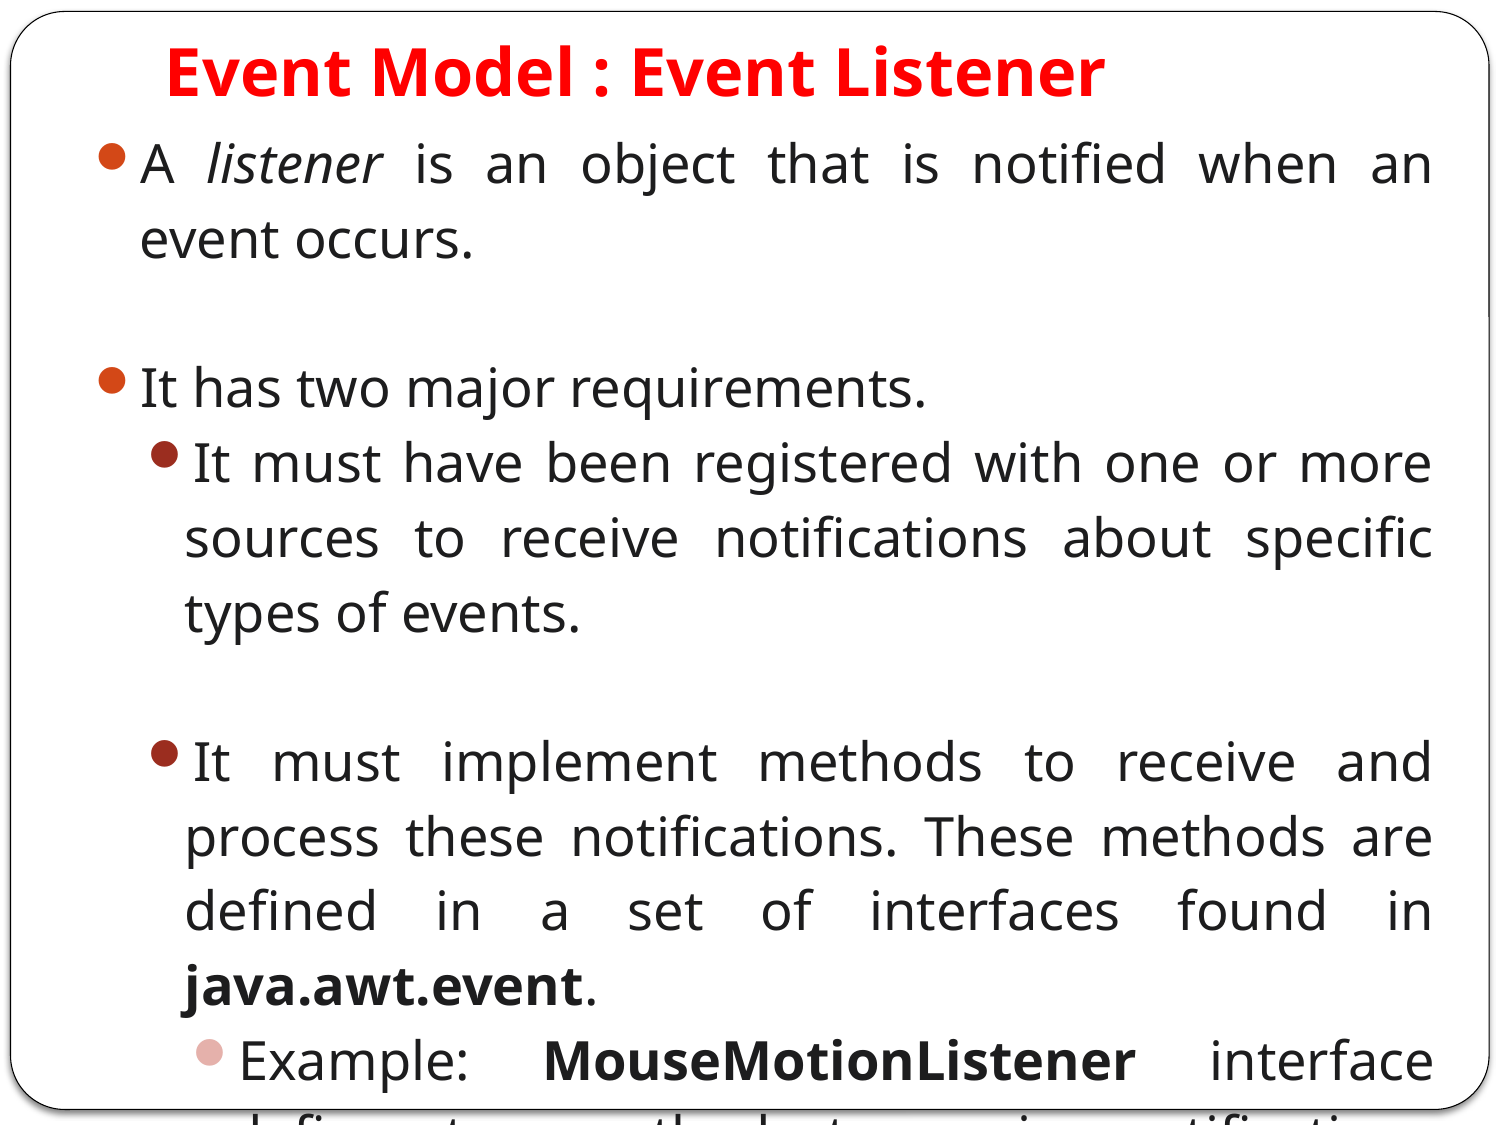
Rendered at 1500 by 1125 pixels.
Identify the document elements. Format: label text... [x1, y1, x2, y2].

list A listener is an object that is notified when an event occurs. It has two major requirements. It must have been registered with one or more sources to receive notifications about specific types of events. It must implement methods to receive and process these notifications. These methods are defined in a set of interfaces found in java.awt.event. Example: MouseMotionListener interface defines two methods to receive notifications when the mouse is dragged or moved. Any object may receive and process one or both of these events if it provides an implementation of this interface. [50, 112, 1450, 1075]
title Event Model : Event Listener [150, 45, 1425, 112]
